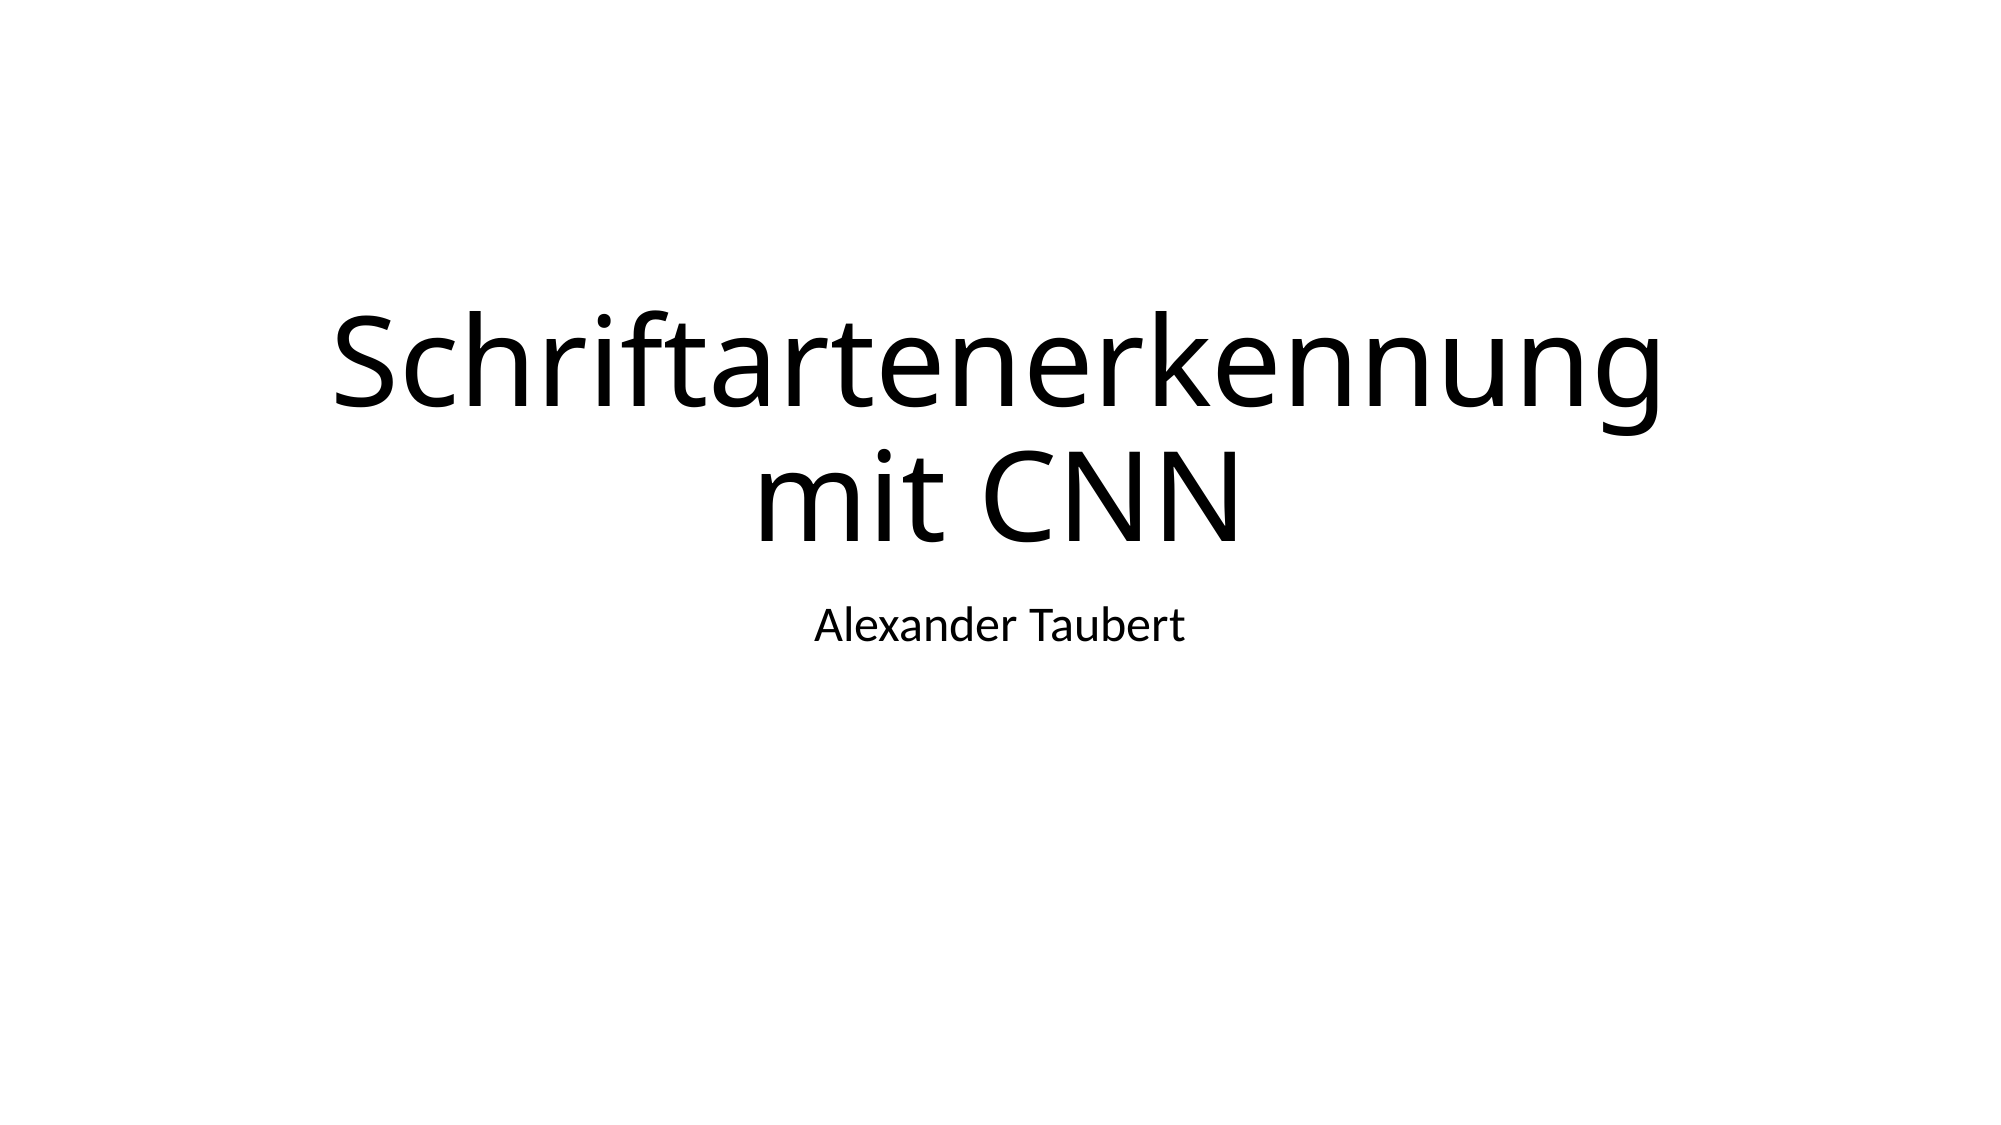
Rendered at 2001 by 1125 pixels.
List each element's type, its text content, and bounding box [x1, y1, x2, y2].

subtitle Alexander Taubert [249, 590, 1750, 863]
title Schriftartenerkennung mit CNN [249, 184, 1750, 576]
